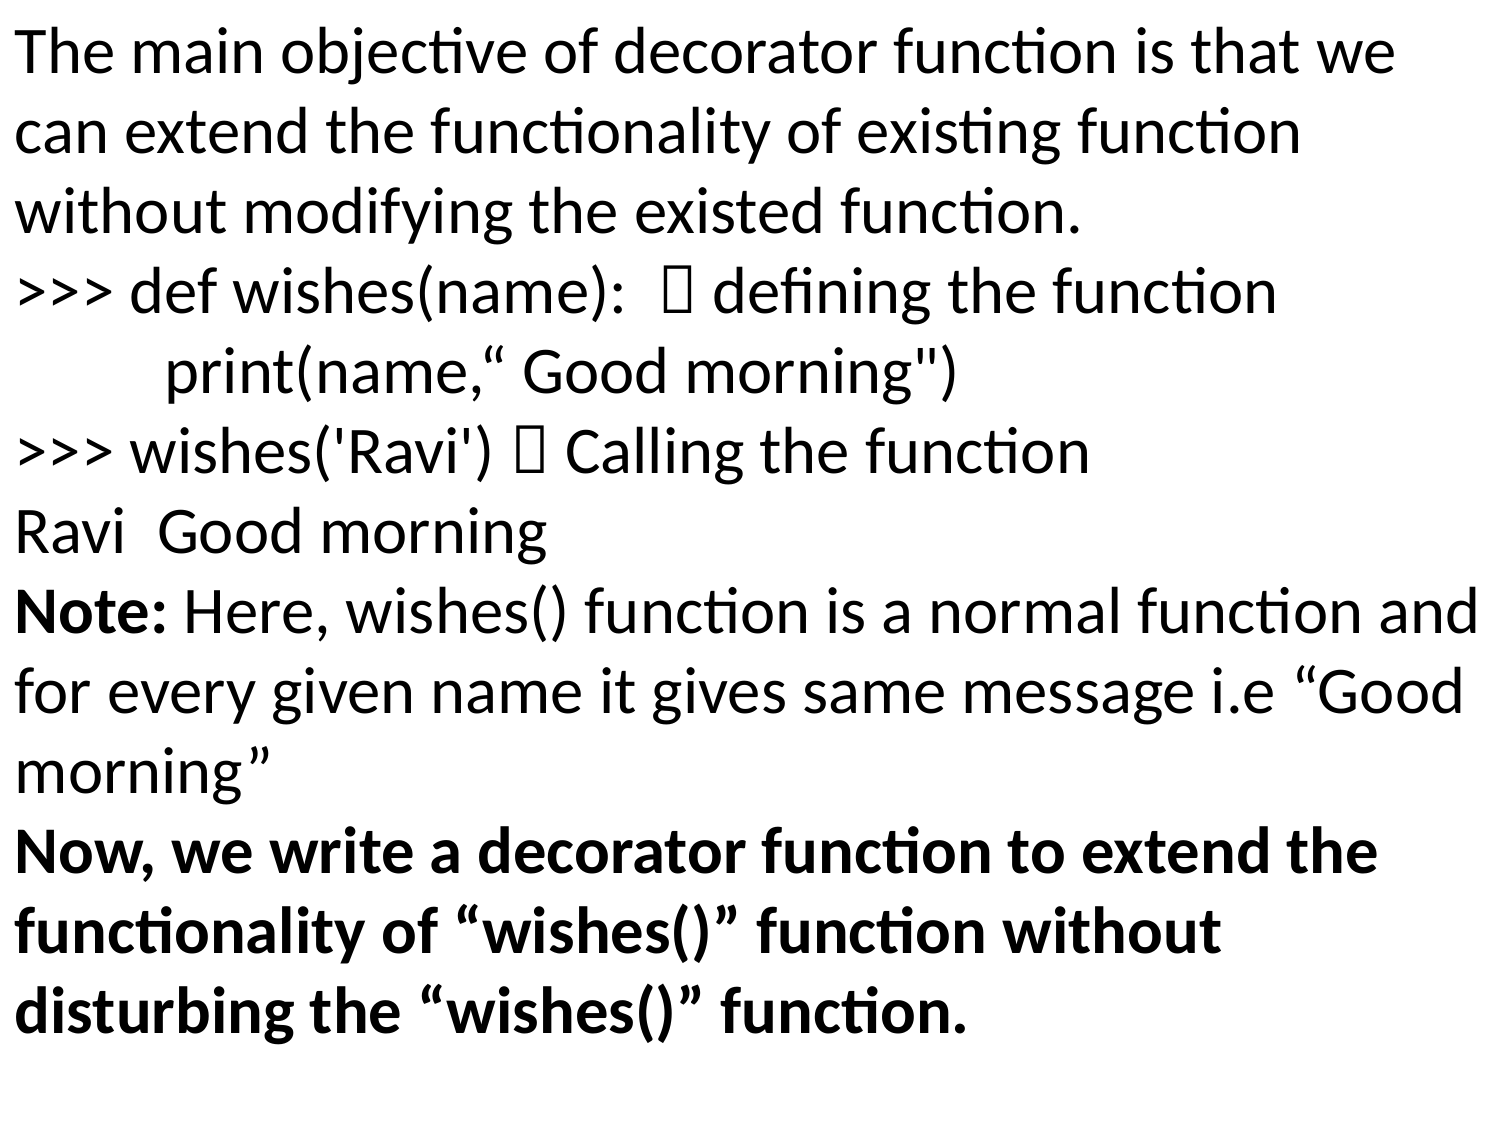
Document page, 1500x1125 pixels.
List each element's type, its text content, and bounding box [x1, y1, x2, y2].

text_box The main objective of decorator function is that we can extend the functionality of existing function without modifying the existed function. >>> def wishes(name):  defining the function print(name,“ Good morning") >>> wishes('Ravi')  Calling the function Ravi Good morning Note: Here, wishes() function is a normal function and for every given name it gives same message i.e “Good morning” Now, we write a decorator function to extend the functionality of “wishes()” function without disturbing the “wishes()” function. [0, 0, 1500, 1055]
